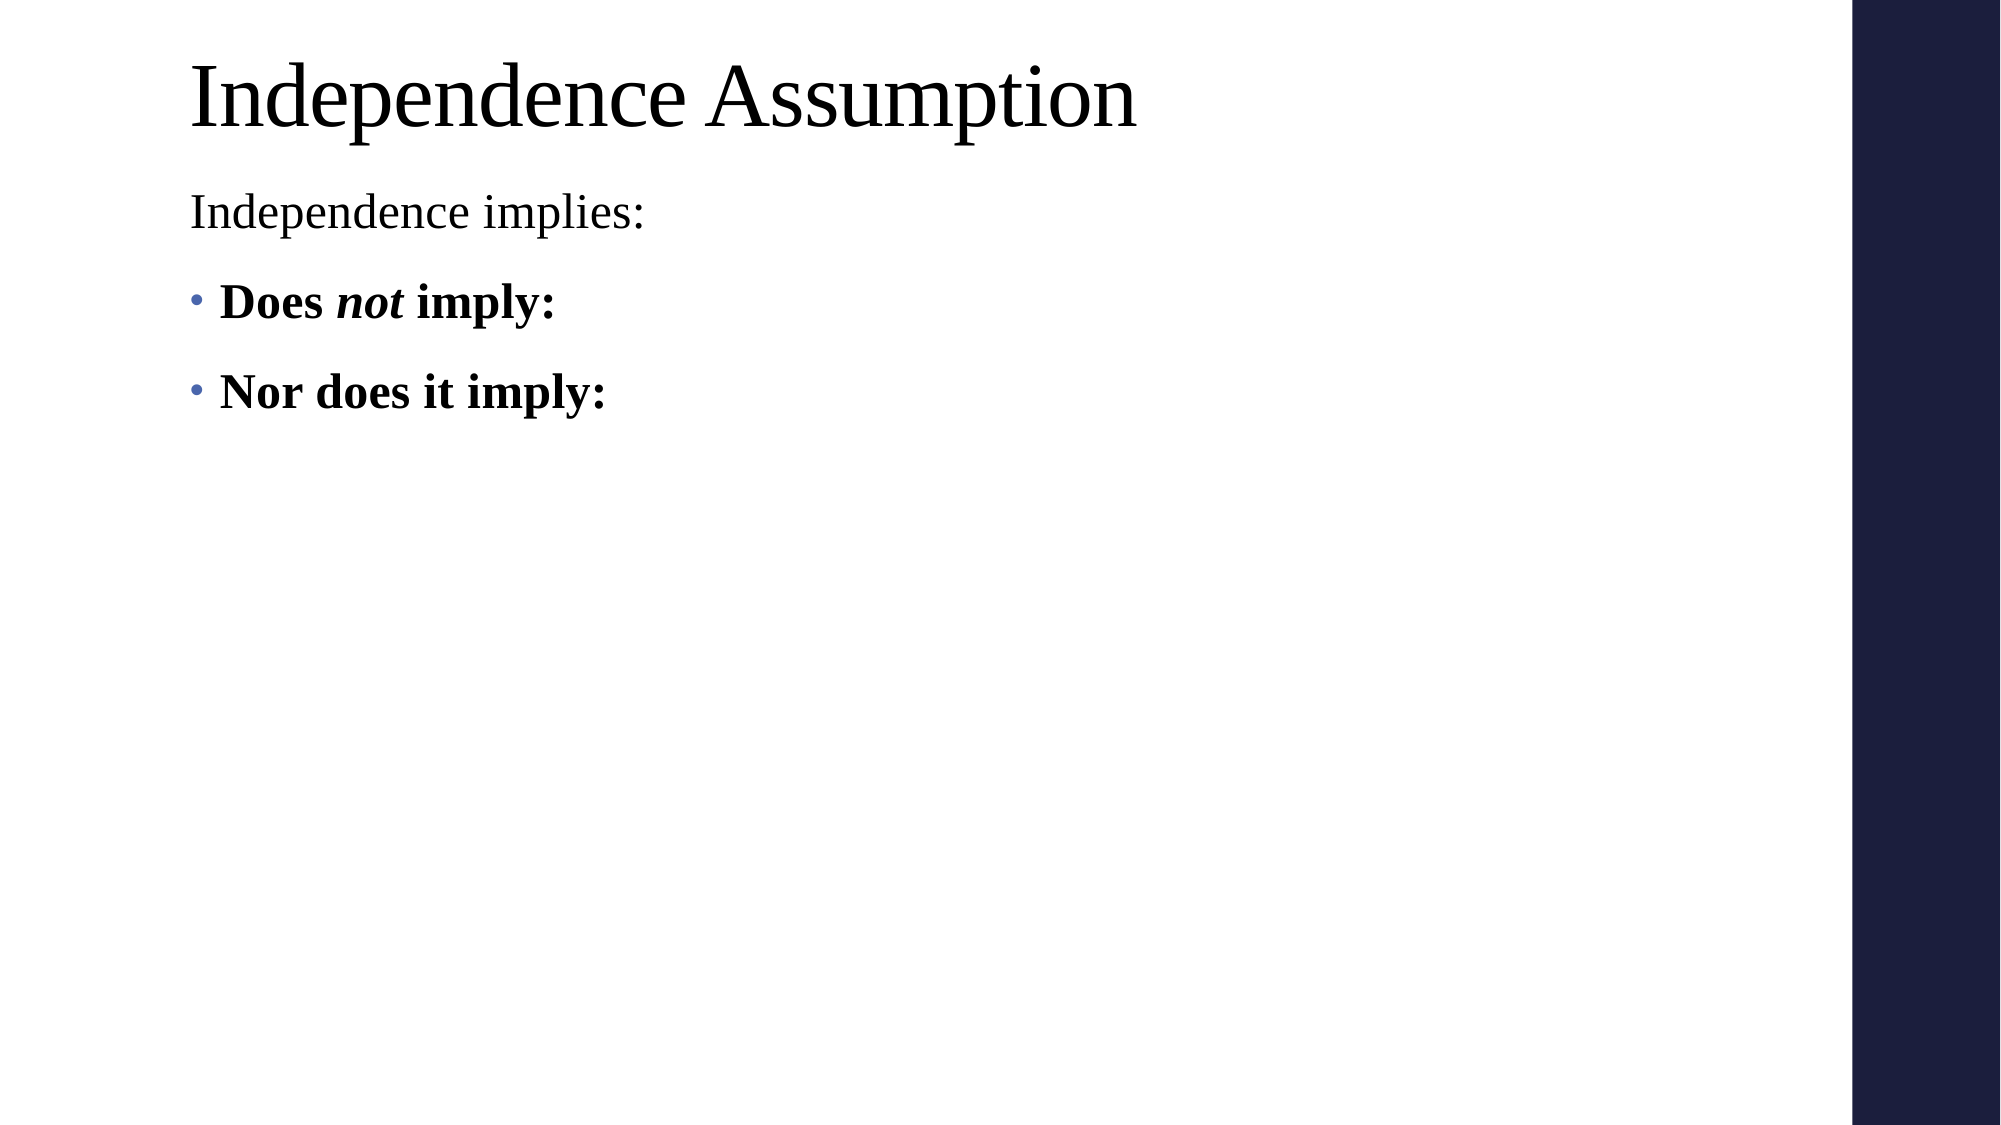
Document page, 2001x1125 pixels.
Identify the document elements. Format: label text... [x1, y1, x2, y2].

title Independence Assumption [174, 38, 1500, 154]
